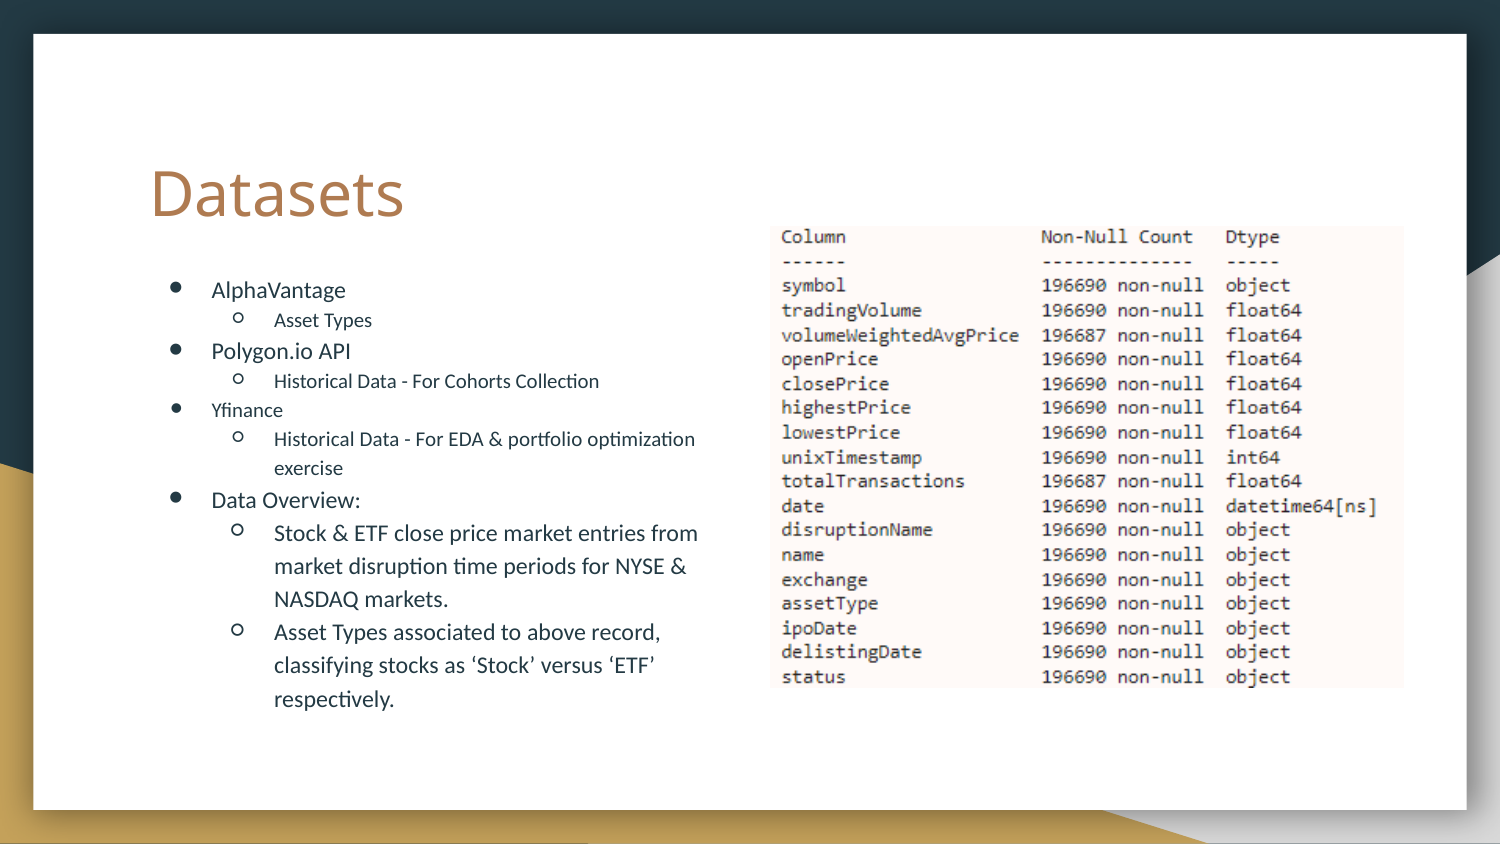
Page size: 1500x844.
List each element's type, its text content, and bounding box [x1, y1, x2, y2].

title Datasets [134, 138, 1366, 254]
list AlphaVantage Asset Types Polygon.io API Historical Data - For Cohorts Collection Yfinance Historical Data - For EDA & portfolio optimization exercise Data Overview: Stock & ETF close price market entries from market disruption time periods for NYSE & NASDAQ markets. Asset Types associated to above record, classifying stocks as ‘Stock’ versus ‘ETF’ respectively. [134, 254, 771, 729]
picture [770, 225, 1404, 688]
